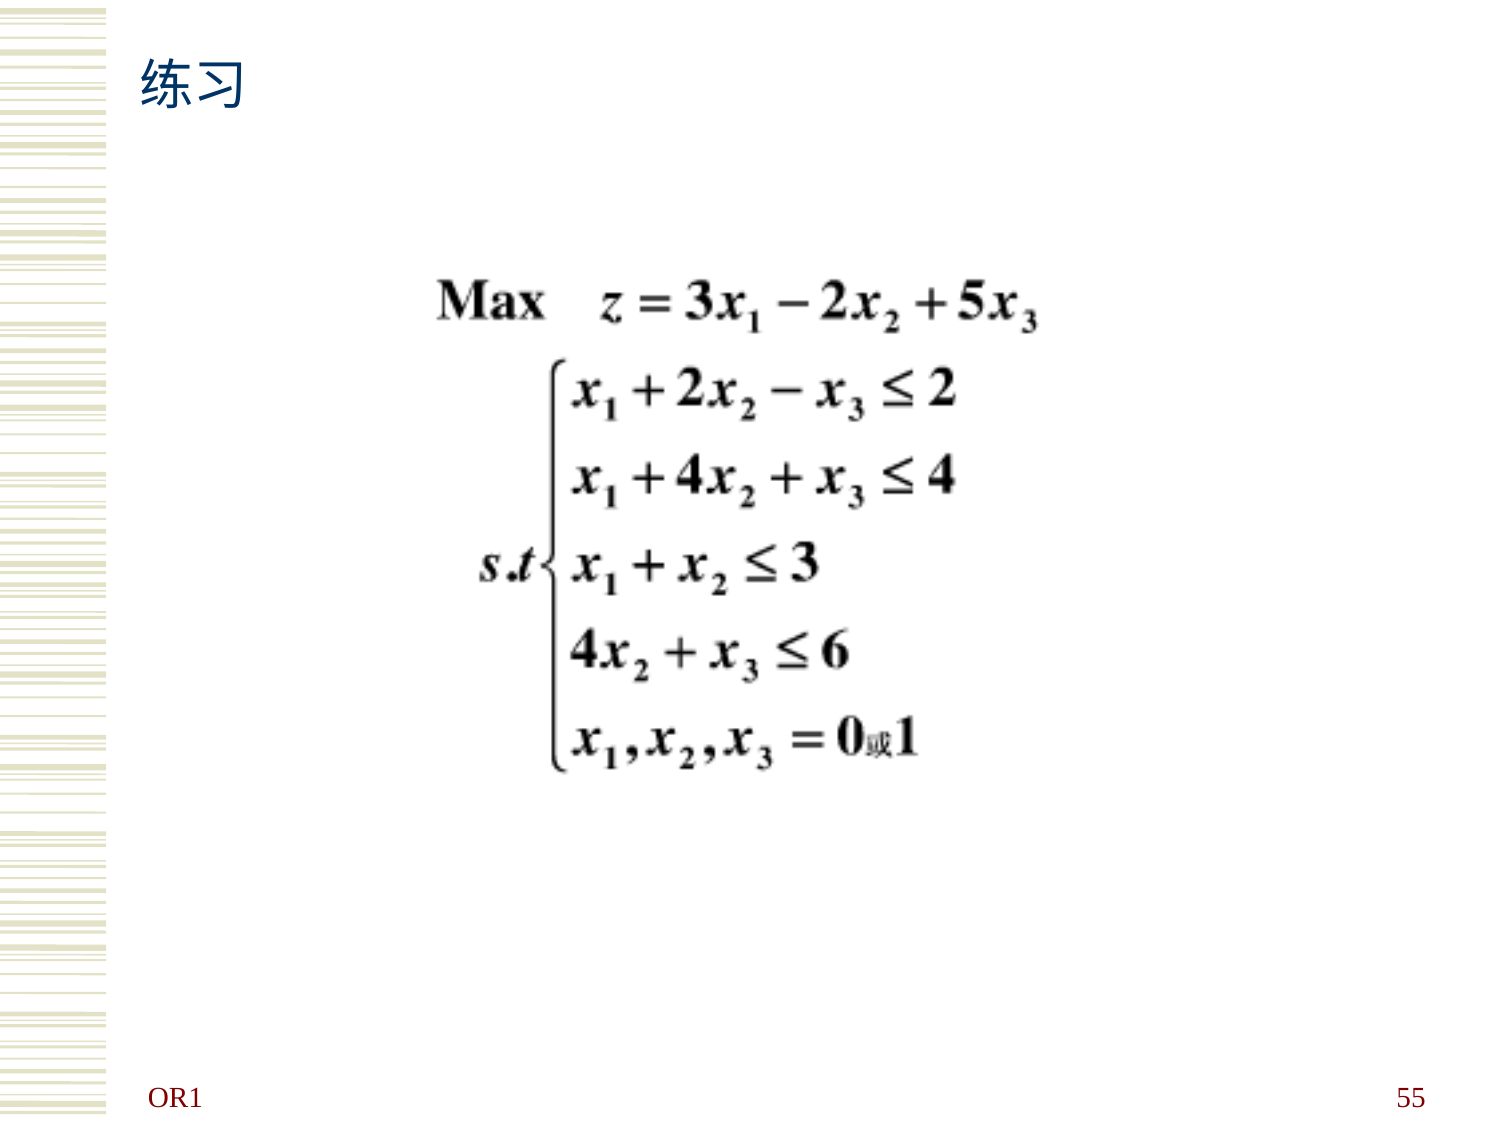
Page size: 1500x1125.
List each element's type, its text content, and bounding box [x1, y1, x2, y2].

slide_number OR1 [132, 1045, 446, 1121]
slide_number 55 [1080, 1045, 1442, 1122]
picture [312, 243, 1206, 859]
text_box 练习 [124, 42, 263, 123]
